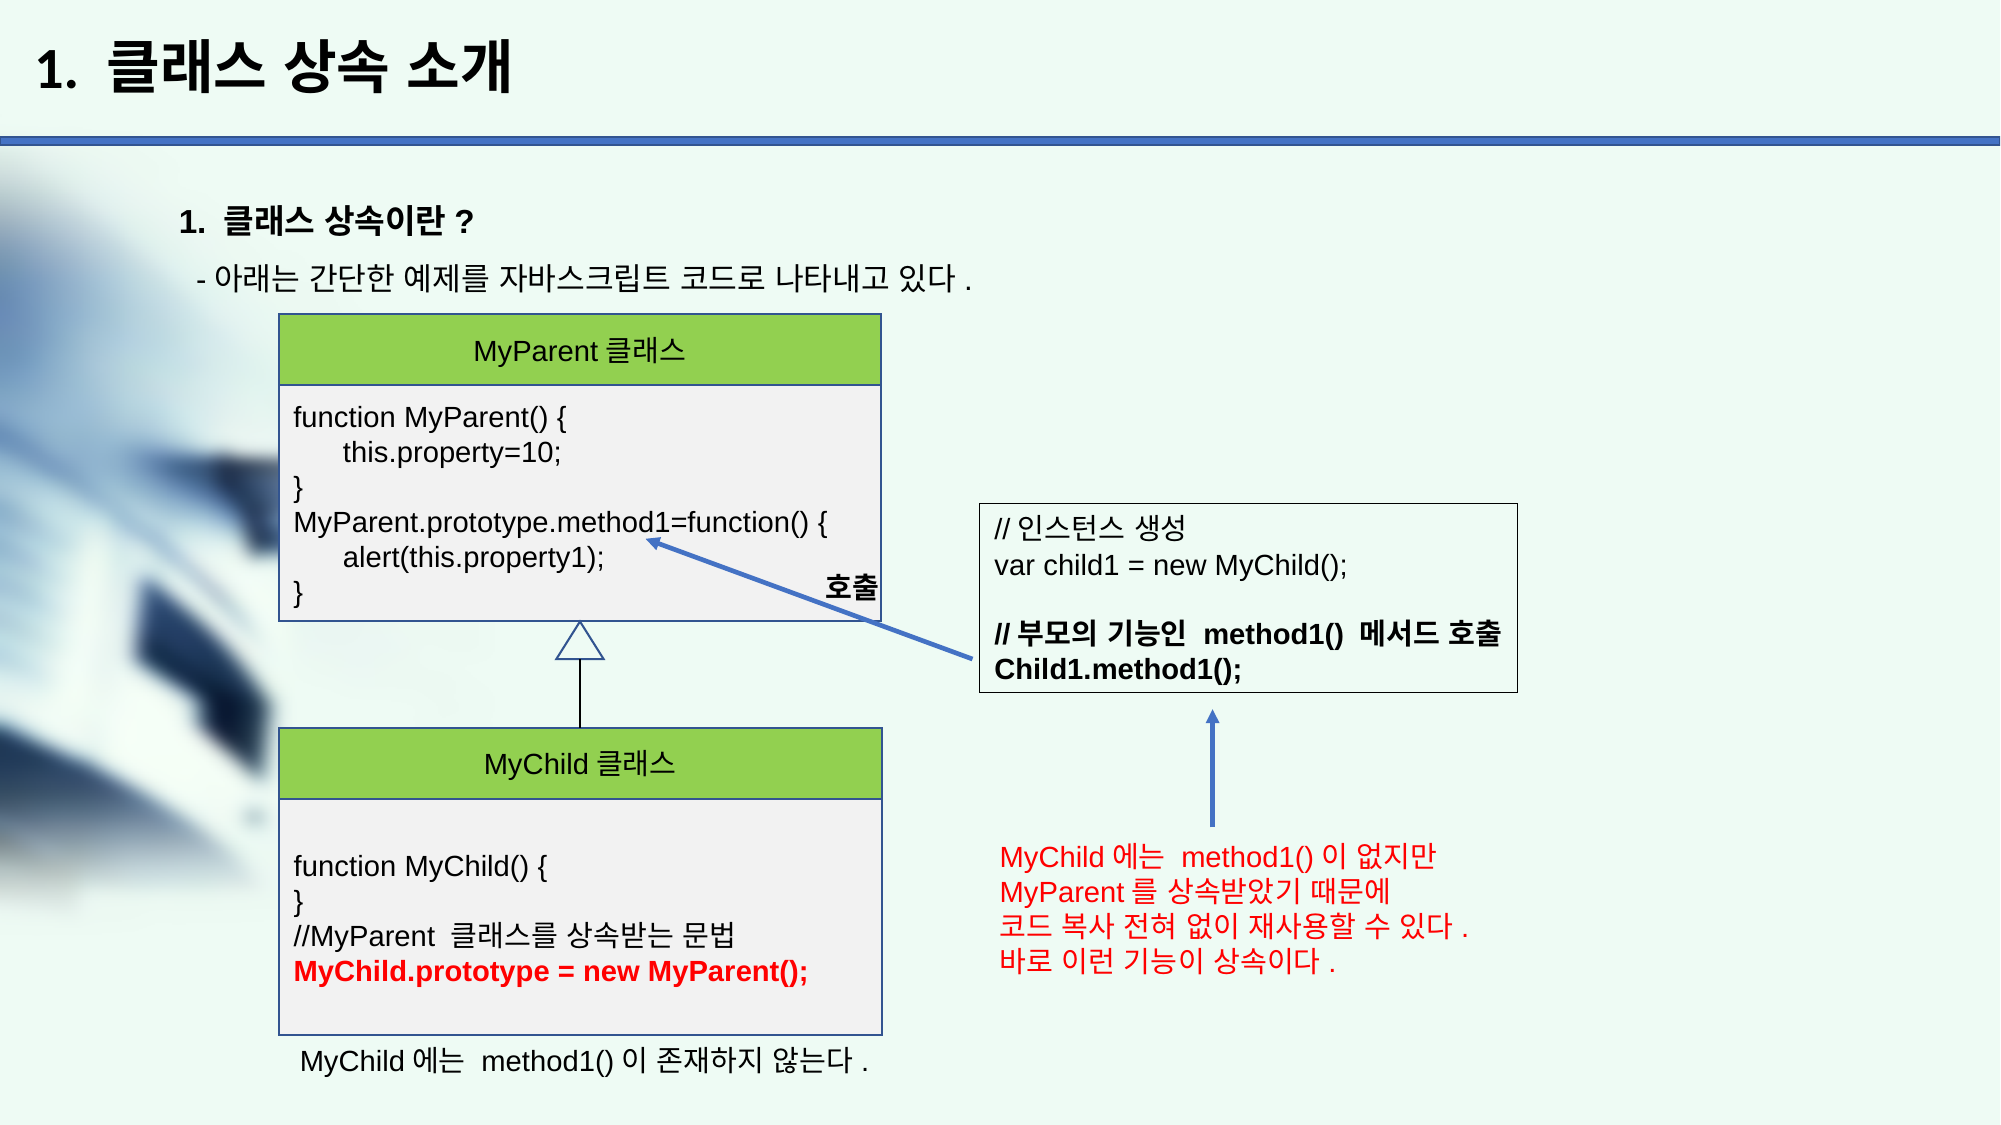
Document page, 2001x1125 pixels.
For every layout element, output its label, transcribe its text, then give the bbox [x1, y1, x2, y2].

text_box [645, 538, 973, 660]
text_box MyParent클래스 [278, 313, 882, 384]
text_box function MyChild() { } //MyParent 클래스를 상속받는 문법 MyChild.prototype = new MyParent(); [278, 798, 883, 1036]
text_box MyChild에는 method1()이 존재하지 않는다. [284, 1034, 885, 1085]
text_box //인스턴스 생성 var child1 = new MyChild(); //부모의 기능인 method1() 메서드 호출 Child1.method1(); [979, 503, 1518, 693]
picture [0, 146, 2000, 1125]
text_box [554, 619, 606, 661]
text_box MyChild클래스 [278, 727, 883, 798]
text_box 1. 클래스 상속이란? -아래는 간단한 예제를 자바스크립트 코드로 나타내고 있다. [163, 172, 1922, 304]
text_box MyChild에는 method1()이 없지만 MyParent를 상속받았기 때문에 코드 복사 전혀 없이 재사용할 수 있다. 바로 이런 기능이 상속이다. [984, 831, 1485, 986]
title 1. 클래스 상속 소개 [19, 14, 1745, 126]
picture [0, 0, 2000, 136]
text_box function MyParent() { this.property=10; } MyParent.prototype.method1=function() { alert(this.property1); } [278, 384, 882, 622]
